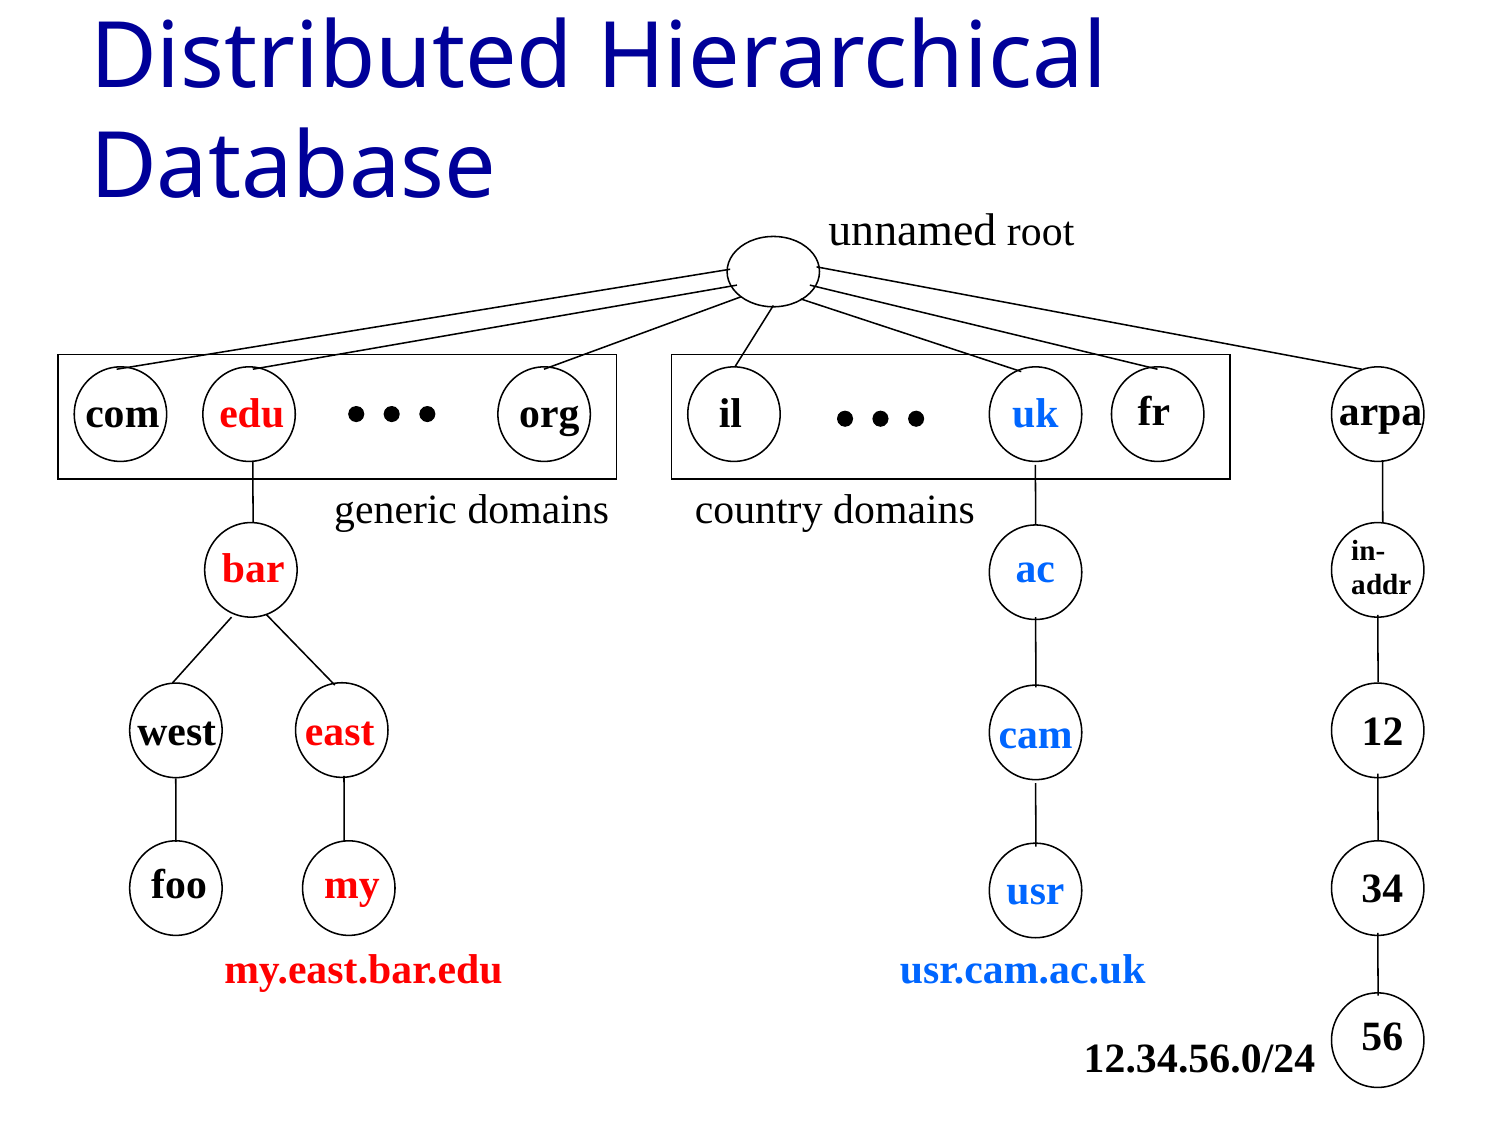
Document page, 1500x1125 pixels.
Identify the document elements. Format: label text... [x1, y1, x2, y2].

text_box [1350, 608, 1406, 618]
text_box [144, 683, 208, 696]
text_box [1331, 840, 1413, 936]
text_box country domains [680, 474, 990, 540]
text_box [1001, 764, 1070, 780]
text_box [1340, 442, 1416, 462]
text_box [213, 598, 289, 618]
text_box [222, 522, 280, 533]
text_box unnamed root [813, 191, 1090, 262]
text_box [309, 682, 374, 696]
text_box [989, 541, 1082, 620]
text_box [1005, 843, 1067, 855]
text_box generic domains [319, 474, 625, 540]
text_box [348, 406, 435, 422]
text_box [310, 914, 388, 934]
text_box east [290, 696, 390, 762]
text_box usr [991, 855, 1080, 921]
text_box 34 [1346, 853, 1419, 919]
text_box my.east.bar.edu [209, 934, 518, 1000]
text_box [1419, 866, 1424, 910]
text_box [324, 840, 374, 848]
text_box [1009, 524, 1062, 533]
text_box arpa [1323, 376, 1438, 442]
text_box [671, 354, 1231, 480]
text_box foo [136, 848, 223, 914]
text_box [1419, 709, 1424, 752]
text_box [58, 354, 617, 480]
text_box [1350, 366, 1405, 376]
text_box [1331, 1005, 1416, 1088]
text_box [1000, 921, 1071, 934]
title Distributed Hierarchical Database [74, 12, 1426, 201]
text_box [302, 864, 309, 913]
text_box in- addr [1336, 530, 1427, 608]
text_box [1331, 683, 1413, 778]
text_box [1352, 522, 1403, 530]
text_box [151, 840, 201, 848]
text_box 12 [1346, 696, 1419, 762]
text_box [141, 762, 211, 778]
text_box [1003, 685, 1068, 698]
text_box ac [1000, 533, 1071, 598]
text_box usr.cam.ac.uk [885, 934, 1161, 1000]
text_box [837, 411, 924, 427]
text_box my [309, 848, 395, 914]
text_box 12.34.56.0/24 [1068, 1023, 1331, 1088]
text_box [137, 914, 215, 936]
text_box [727, 236, 820, 307]
text_box [1331, 549, 1336, 591]
text_box [307, 762, 376, 778]
text_box cam [983, 698, 1088, 764]
text_box west [122, 696, 232, 762]
text_box bar [207, 533, 300, 598]
text_box [1419, 1018, 1424, 1062]
text_box 56 [1346, 1001, 1419, 1067]
text_box [1351, 992, 1404, 1001]
text_box [129, 864, 136, 912]
